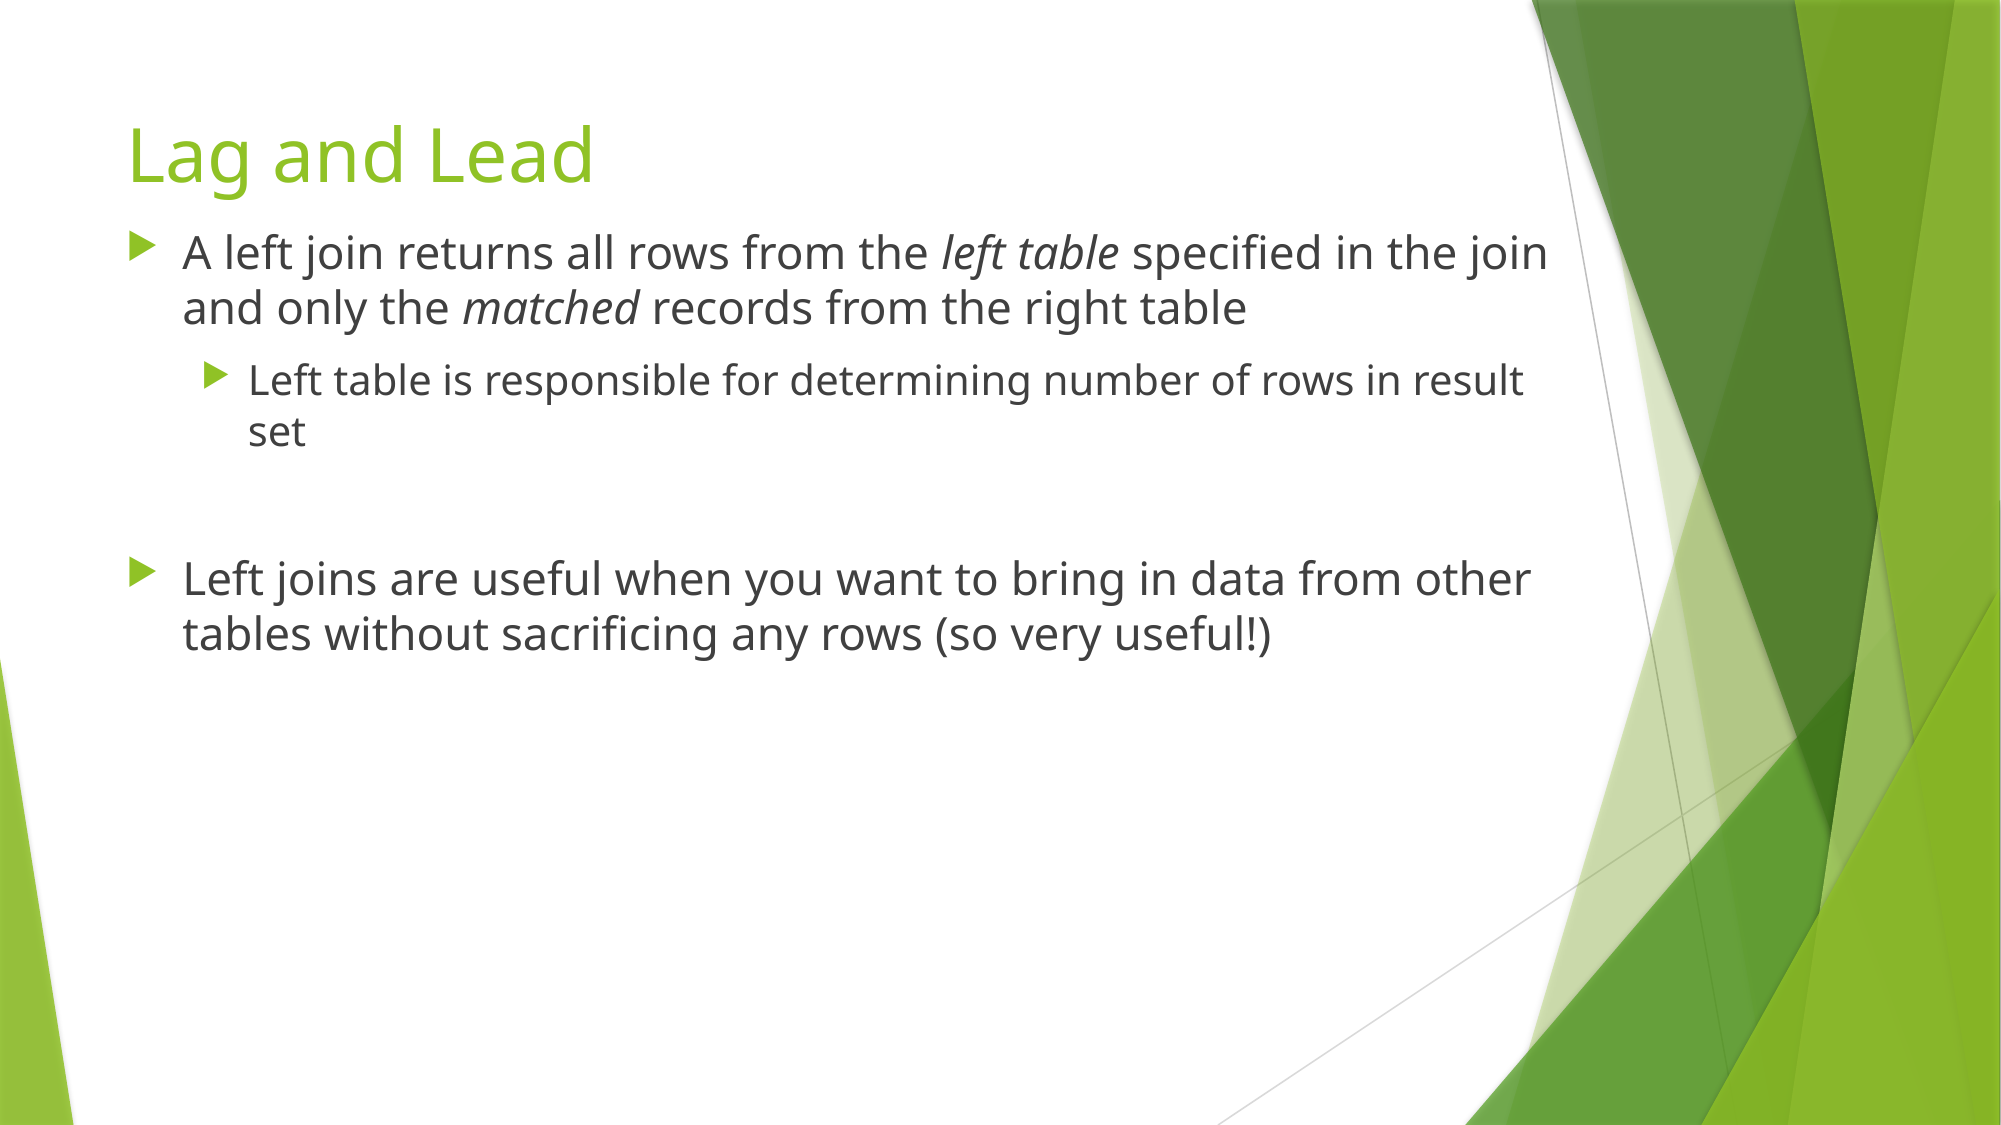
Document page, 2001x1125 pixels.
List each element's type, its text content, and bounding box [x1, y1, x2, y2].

list A left join returns all rows from the left table specified in the join and only the matched records from the right table Left table is responsible for determining number of rows in result set Left joins are useful when you want to bring in data from other tables without sacrificing any rows (so very useful!) [111, 215, 1565, 986]
title Lag and Lead [111, 99, 1522, 215]
